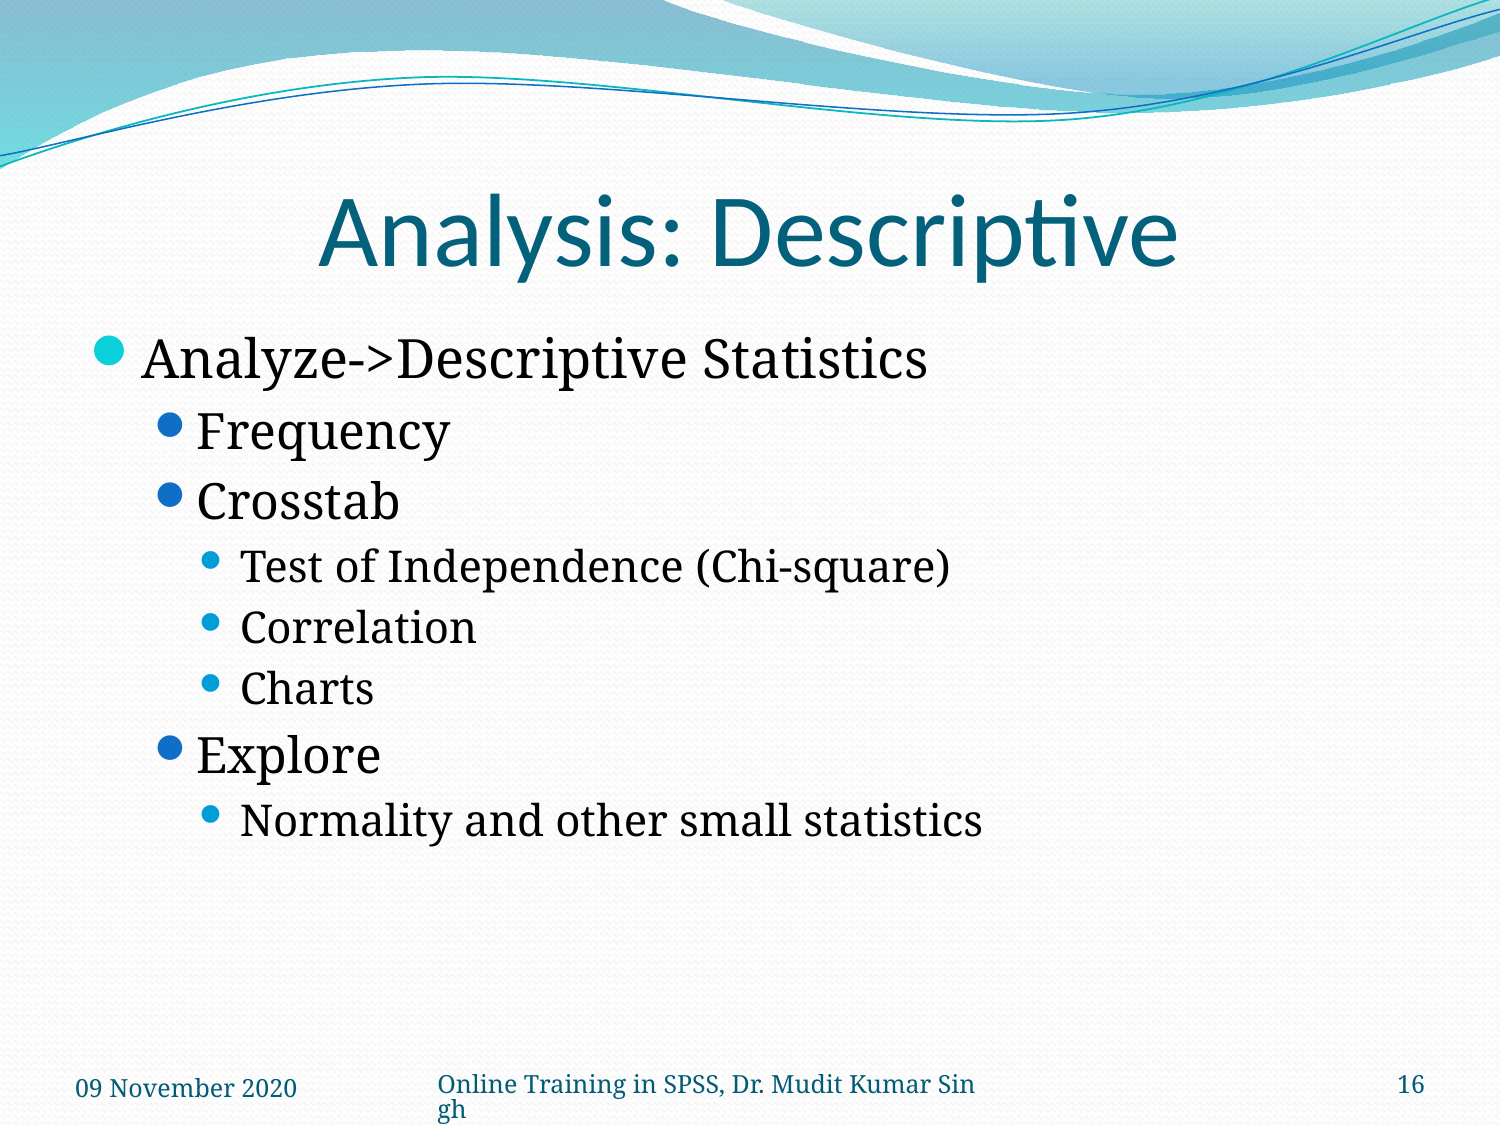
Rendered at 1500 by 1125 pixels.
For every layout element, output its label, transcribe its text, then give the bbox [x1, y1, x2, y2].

list Analyze->Descriptive Statistics Frequency Crosstab Test of Independence (Chi-square) Correlation Charts Explore Normality and other small statistics [75, 317, 1425, 1038]
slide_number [75, 1042, 425, 1103]
slide_number 16 [1299, 1042, 1425, 1103]
footer Online Training in SPSS, Dr. Mudit Kumar Singh [437, 1042, 988, 1103]
title Analysis: Descriptive [75, 99, 1425, 288]
